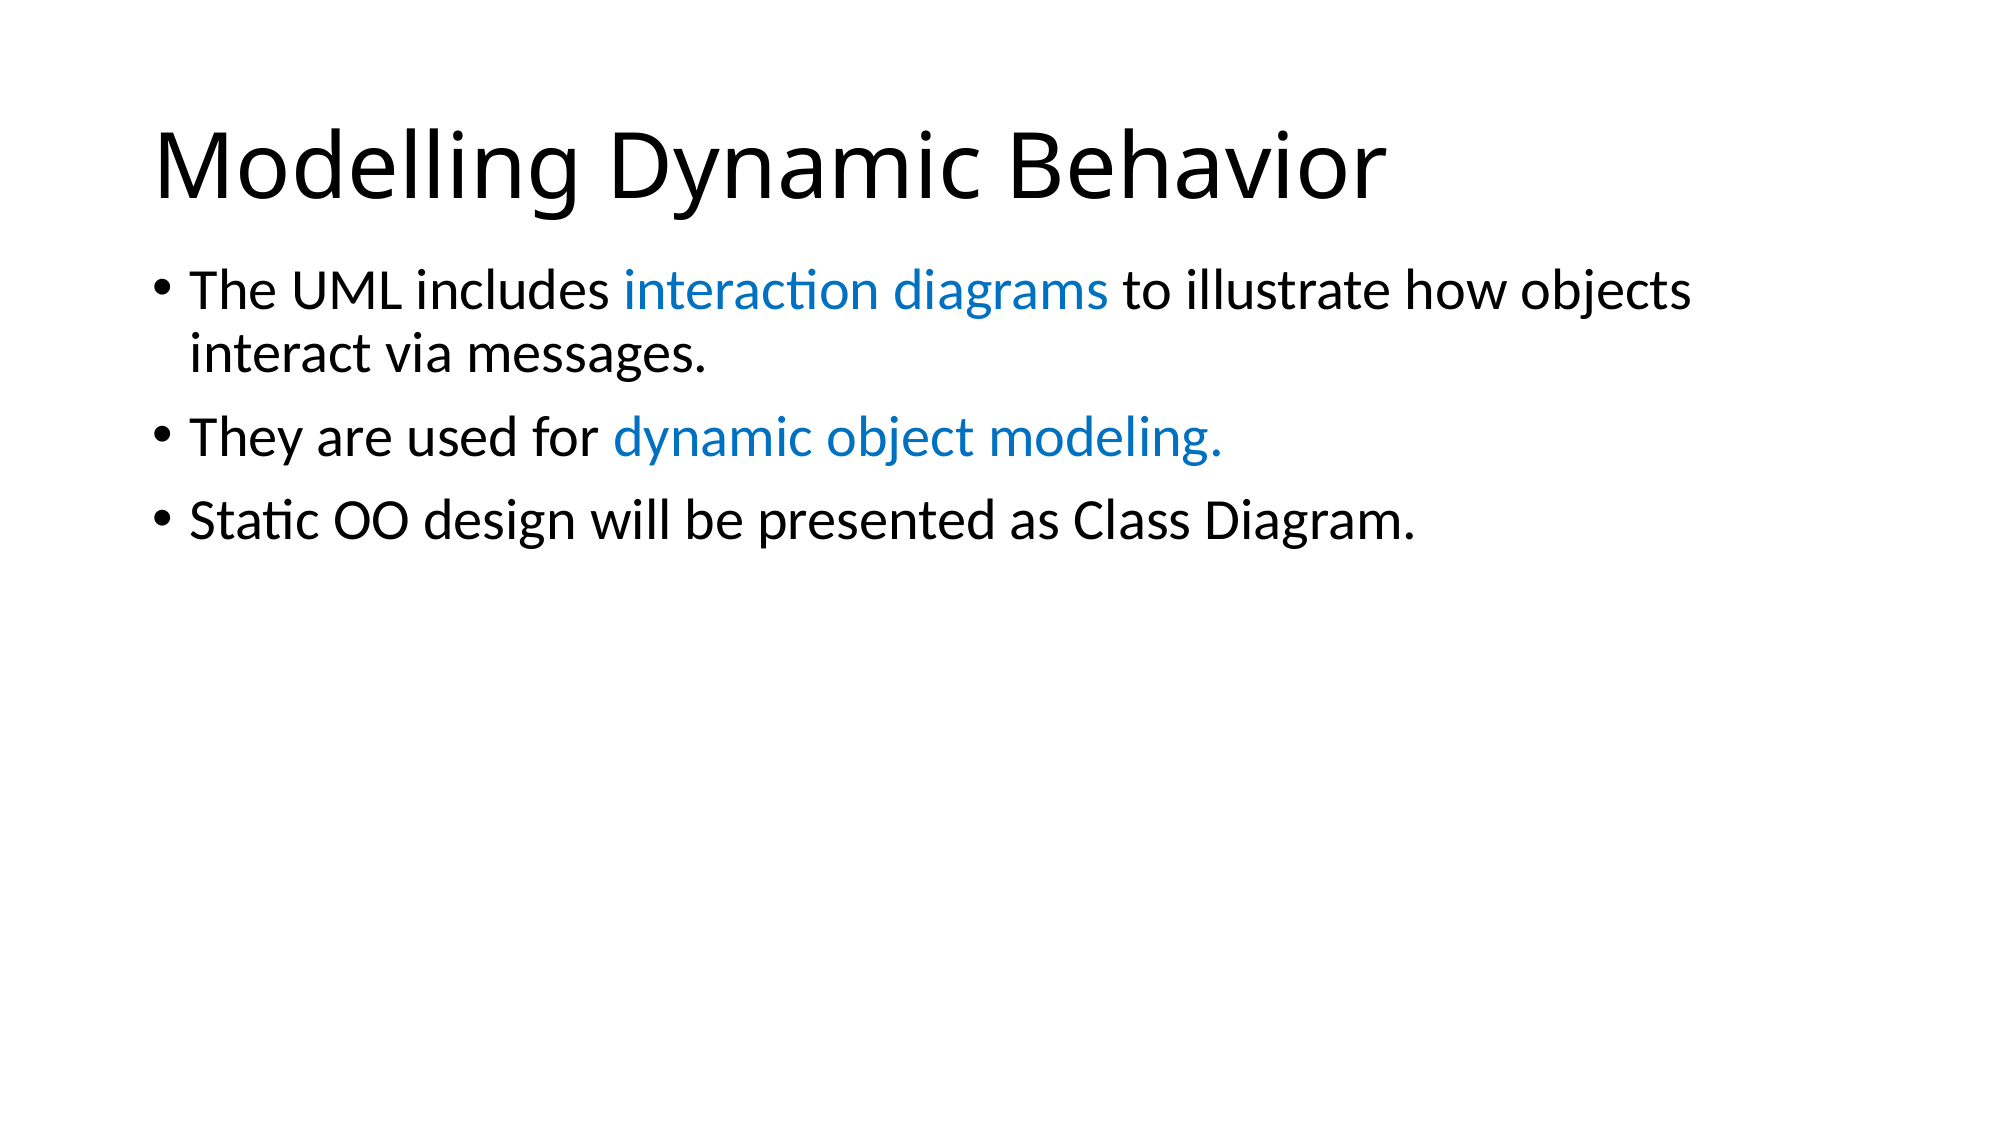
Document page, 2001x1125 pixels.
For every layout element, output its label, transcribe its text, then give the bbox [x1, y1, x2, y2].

title Modelling Dynamic Behavior [137, 59, 1863, 251]
list The UML includes interaction diagrams to illustrate how objects interact via messages. They are used for dynamic object modeling. Static OO design will be presented as Class Diagram. [137, 251, 1863, 1005]
